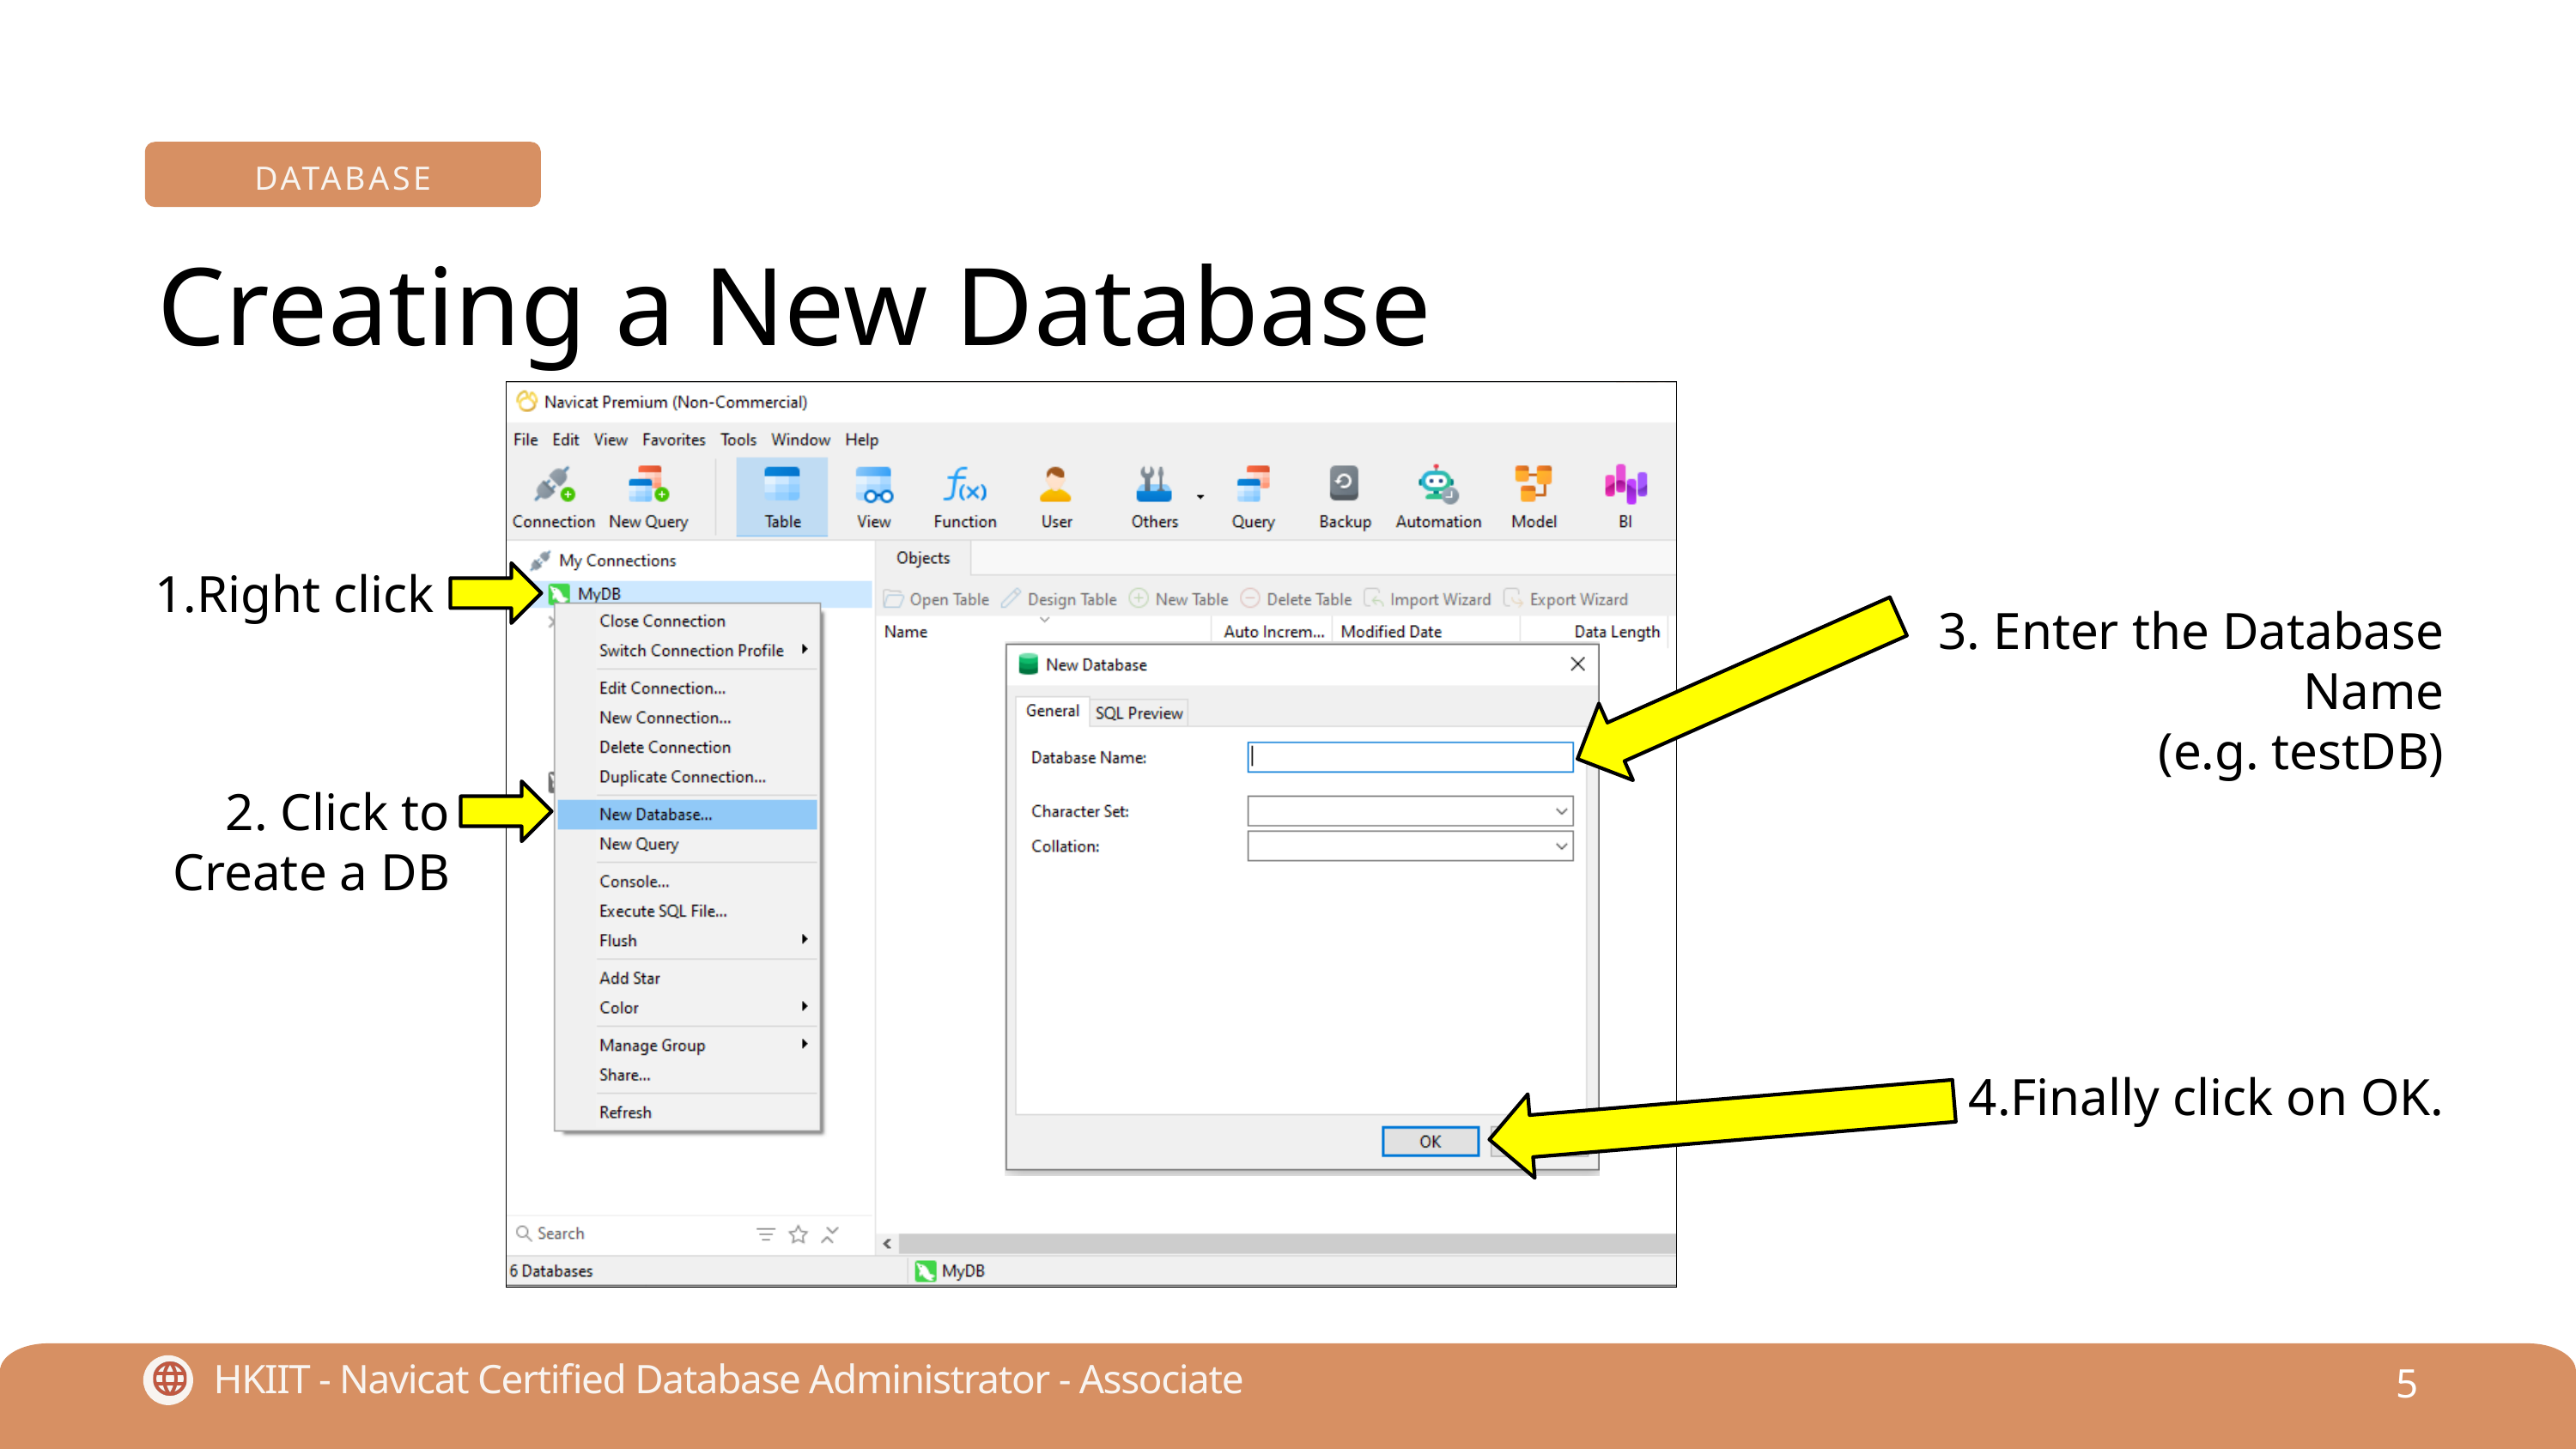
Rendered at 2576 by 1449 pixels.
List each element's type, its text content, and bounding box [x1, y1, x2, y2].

text_box Creating a New Database [144, 231, 1669, 373]
text_box 2. Click to Create a DB [152, 774, 463, 907]
text_box 3. Enter the Database Name (e.g. testDB) [1901, 592, 2458, 786]
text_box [143, 1355, 194, 1406]
picture [506, 381, 1677, 1288]
text_box [1680, 1077, 1958, 1147]
text_box 1.Right click [142, 556, 453, 629]
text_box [144, 141, 542, 208]
text_box [459, 794, 501, 828]
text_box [0, 1343, 2576, 1449]
text_box [1680, 595, 1901, 738]
text_box [448, 576, 501, 610]
text_box 4.Finally click on OK. [1915, 1058, 2458, 1132]
